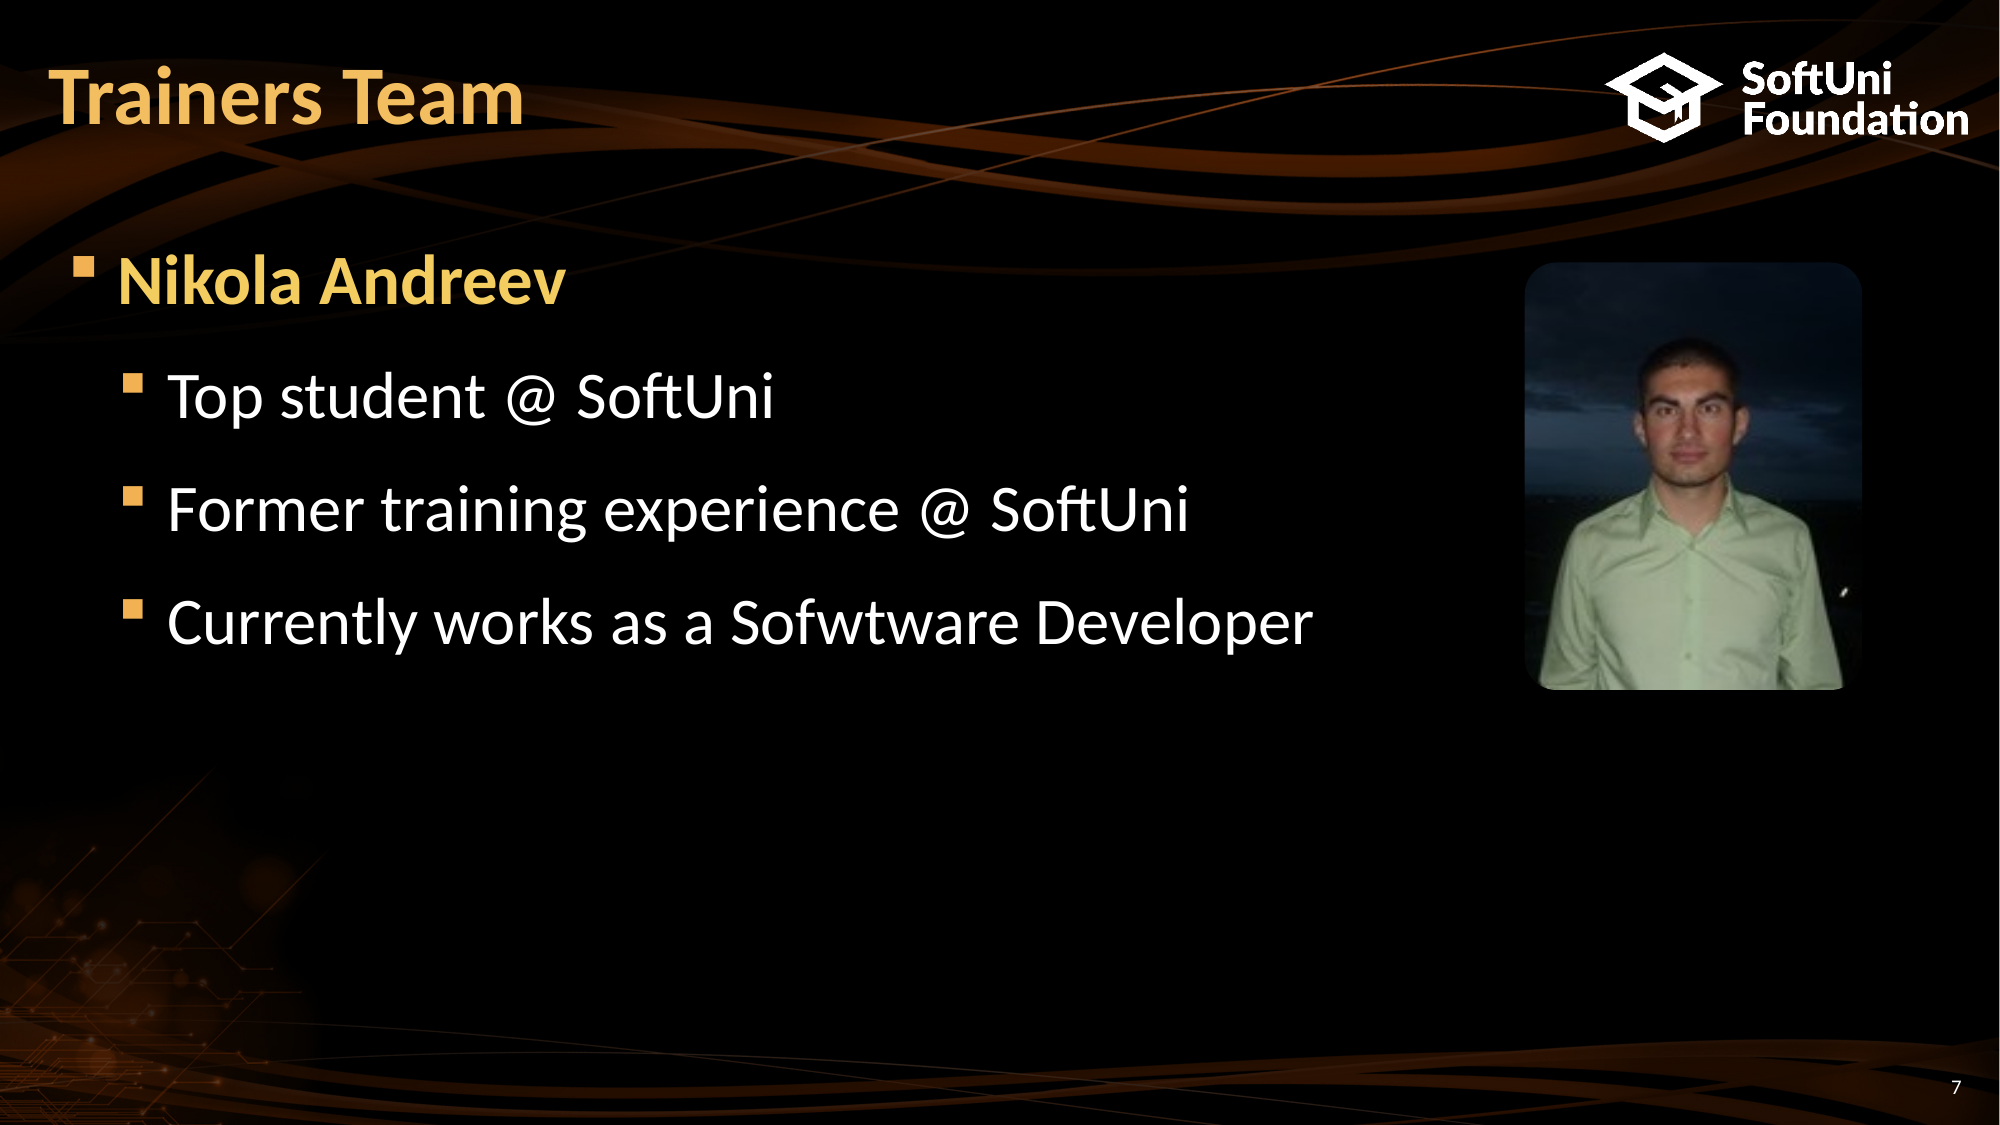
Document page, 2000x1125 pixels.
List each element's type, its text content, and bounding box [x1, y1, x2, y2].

slide_number 7 [1897, 1070, 1968, 1103]
title Trainers Team [30, 6, 1602, 189]
list Nikola Andreev Top student @ SoftUni Former training experience @ SoftUni Currently works as a Sofwtware Developer [49, 219, 1750, 1088]
picture [0, 0, 2000, 1125]
